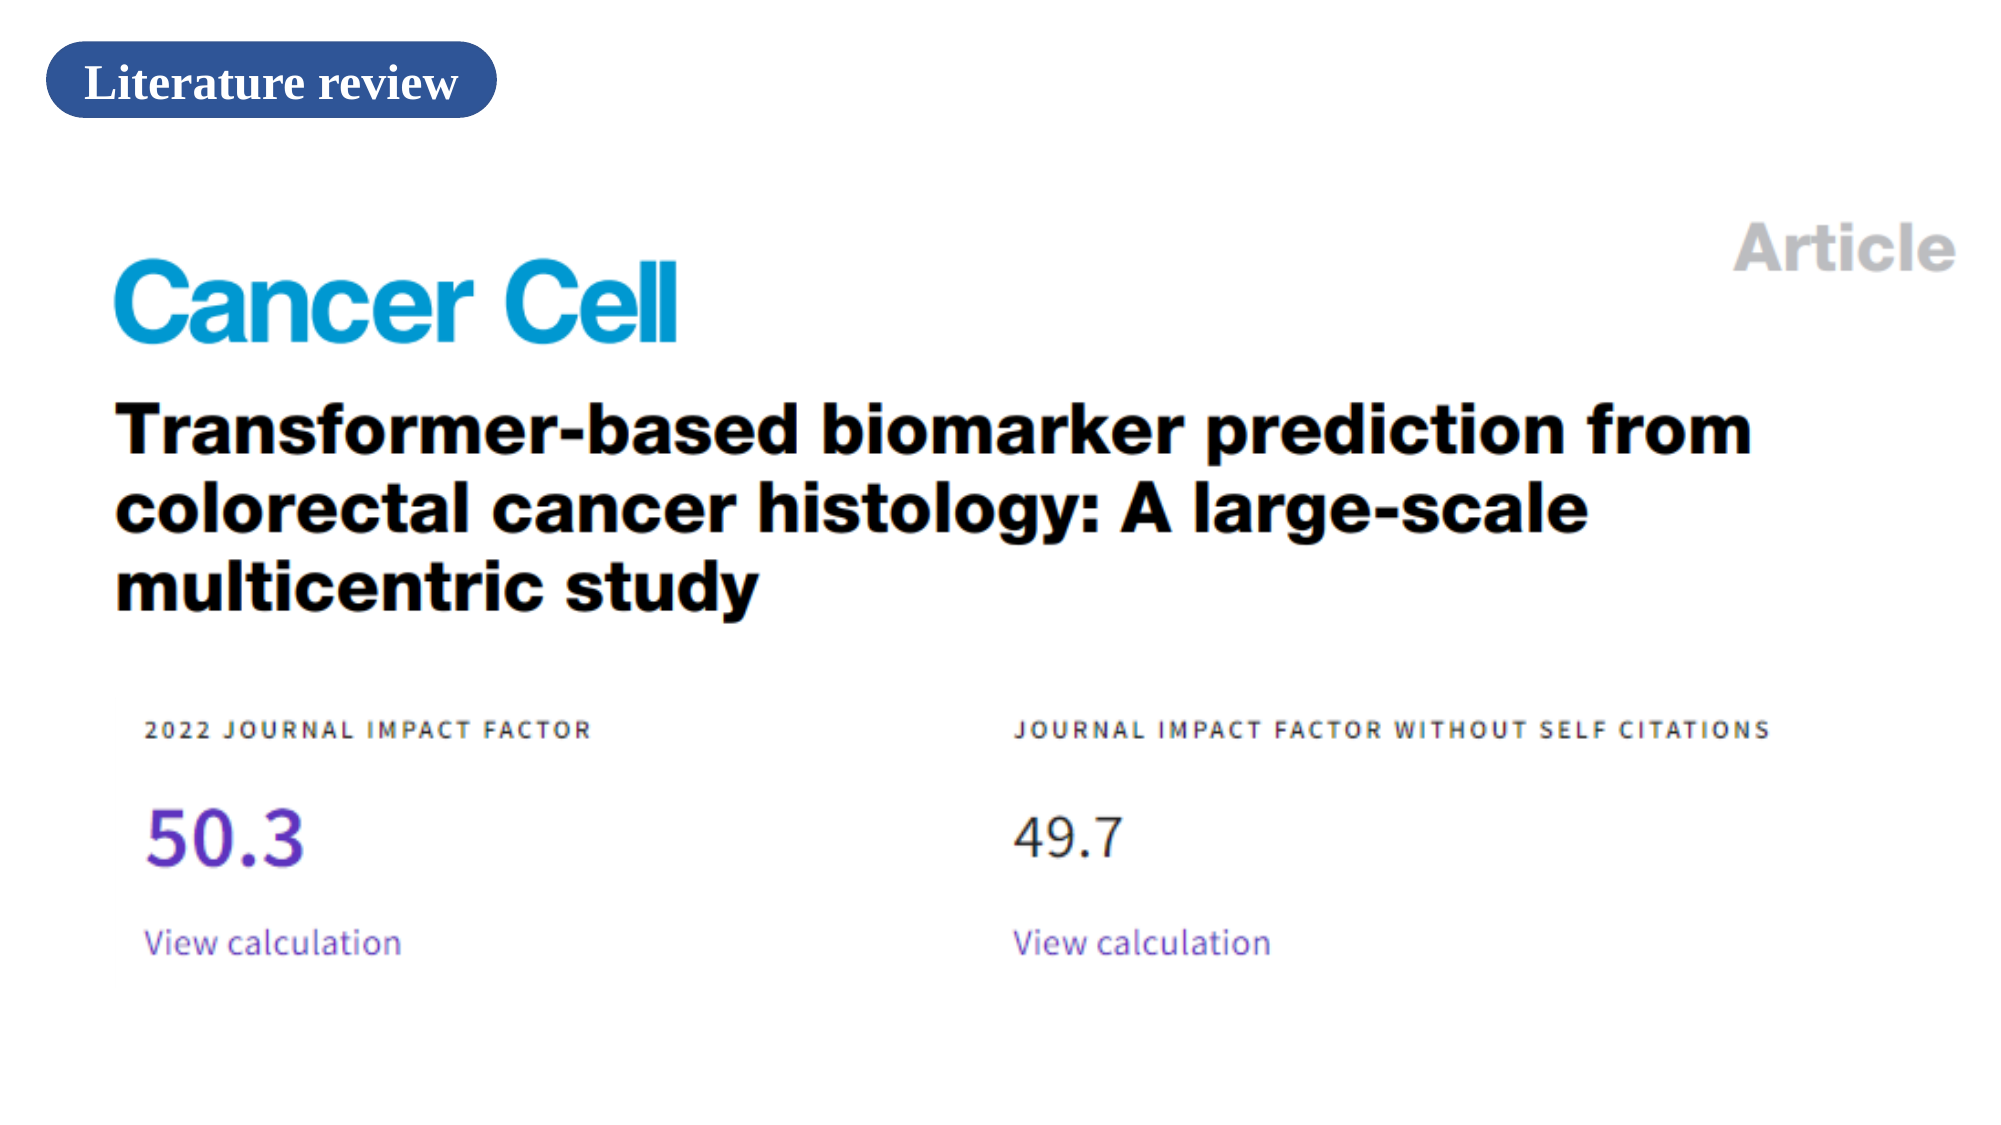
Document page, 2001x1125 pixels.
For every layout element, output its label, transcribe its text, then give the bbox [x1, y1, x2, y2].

picture [114, 697, 1886, 988]
text_box Literature review [46, 41, 497, 118]
picture [54, 167, 2000, 633]
